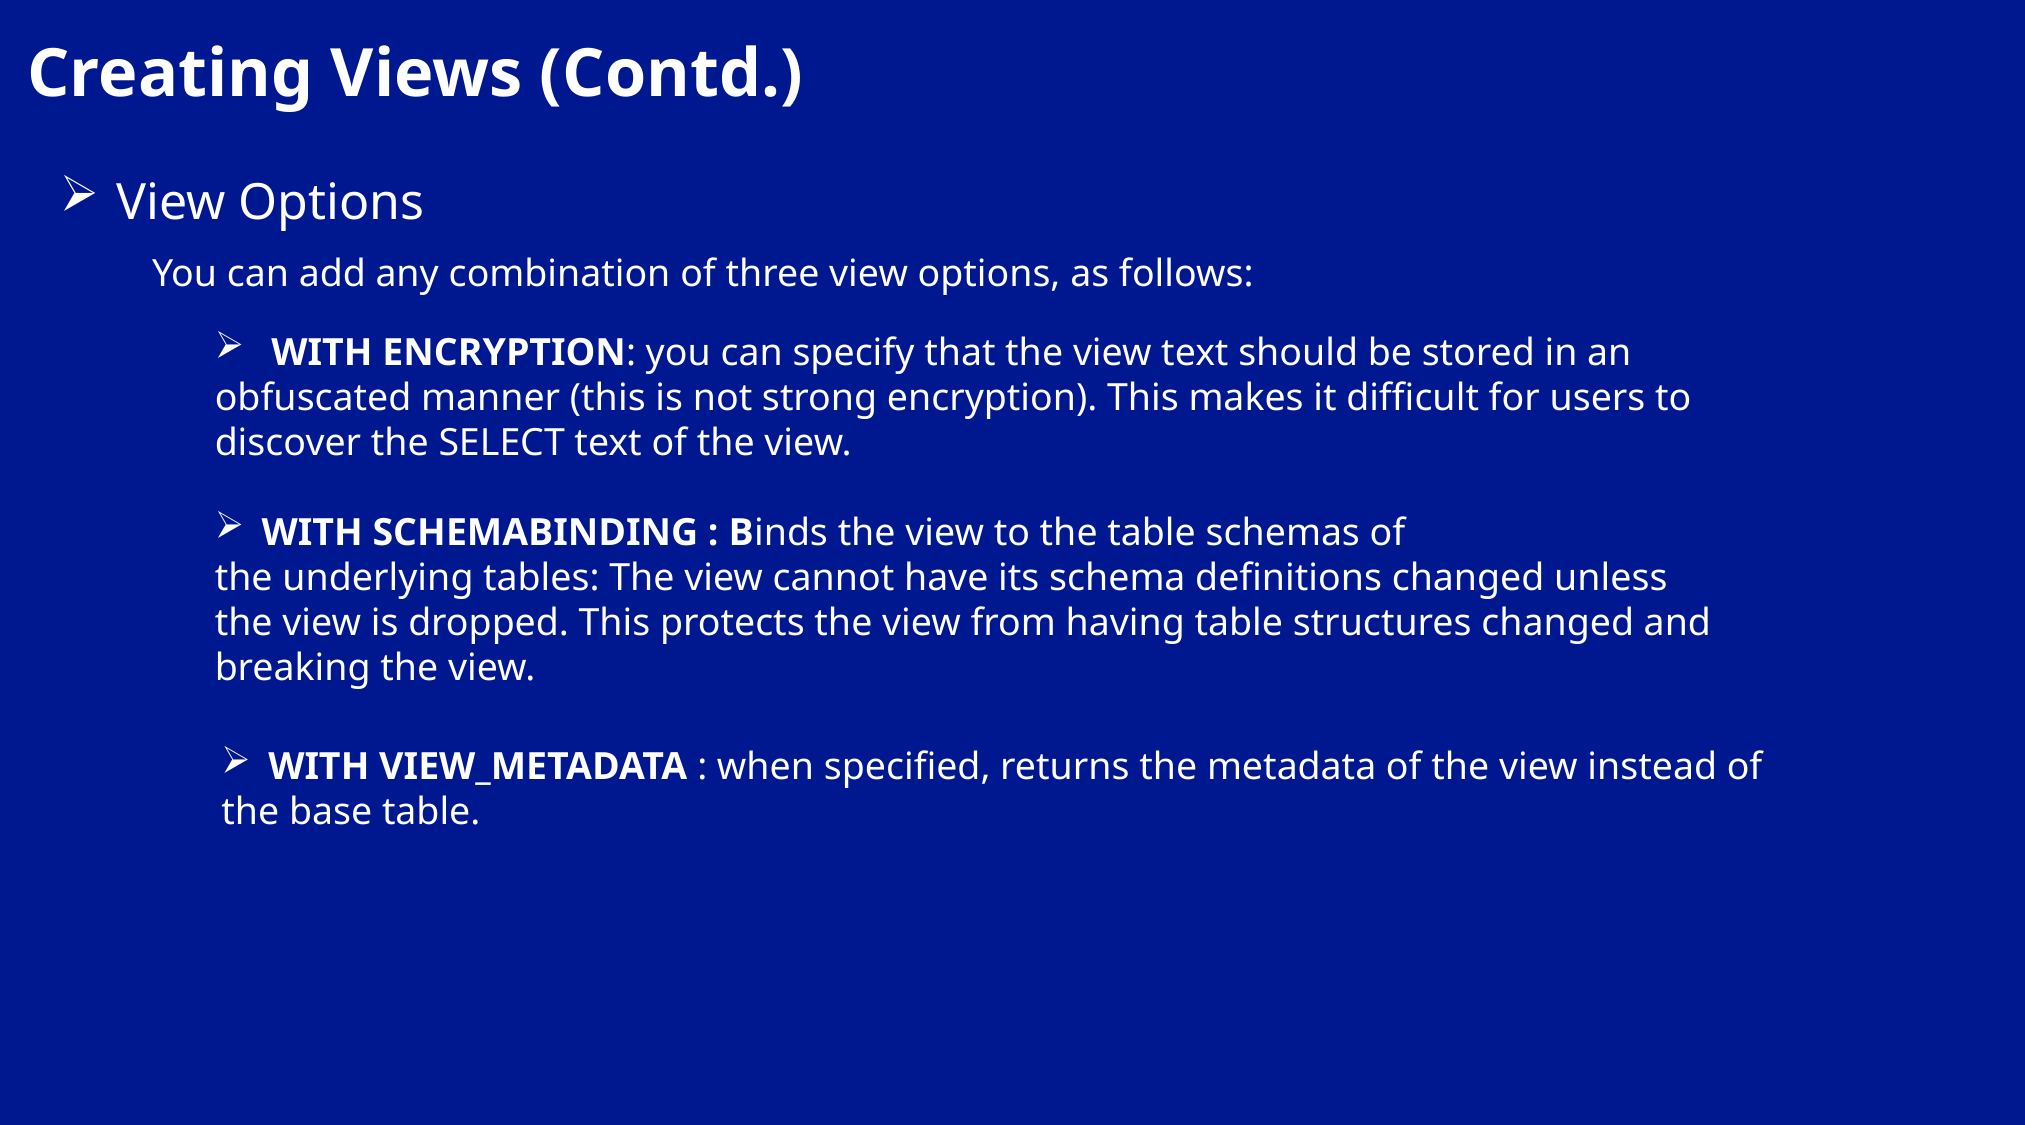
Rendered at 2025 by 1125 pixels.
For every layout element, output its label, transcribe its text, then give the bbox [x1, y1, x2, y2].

text_box WITH ENCRYPTION: you can specify that the view text should be stored in an obfuscated manner (this is not strong encryption). This makes it difficult for users to discover the SELECT text of the view. WITH SCHEMABINDING : Binds the view to the table schemas of the underlying tables: The view cannot have its schema definitions changed unless the view is dropped. This protects the view from having table structures changed and breaking the view. [199, 320, 1925, 695]
text_box Creating Views (Contd.) [12, 22, 1954, 117]
text_box You can add any combination of three view options, as follows: [137, 241, 1475, 302]
text_box WITH VIEW_METADATA : when specified, returns the metadata of the view instead of the base table. [206, 734, 1794, 840]
text_box View Options [45, 162, 440, 238]
